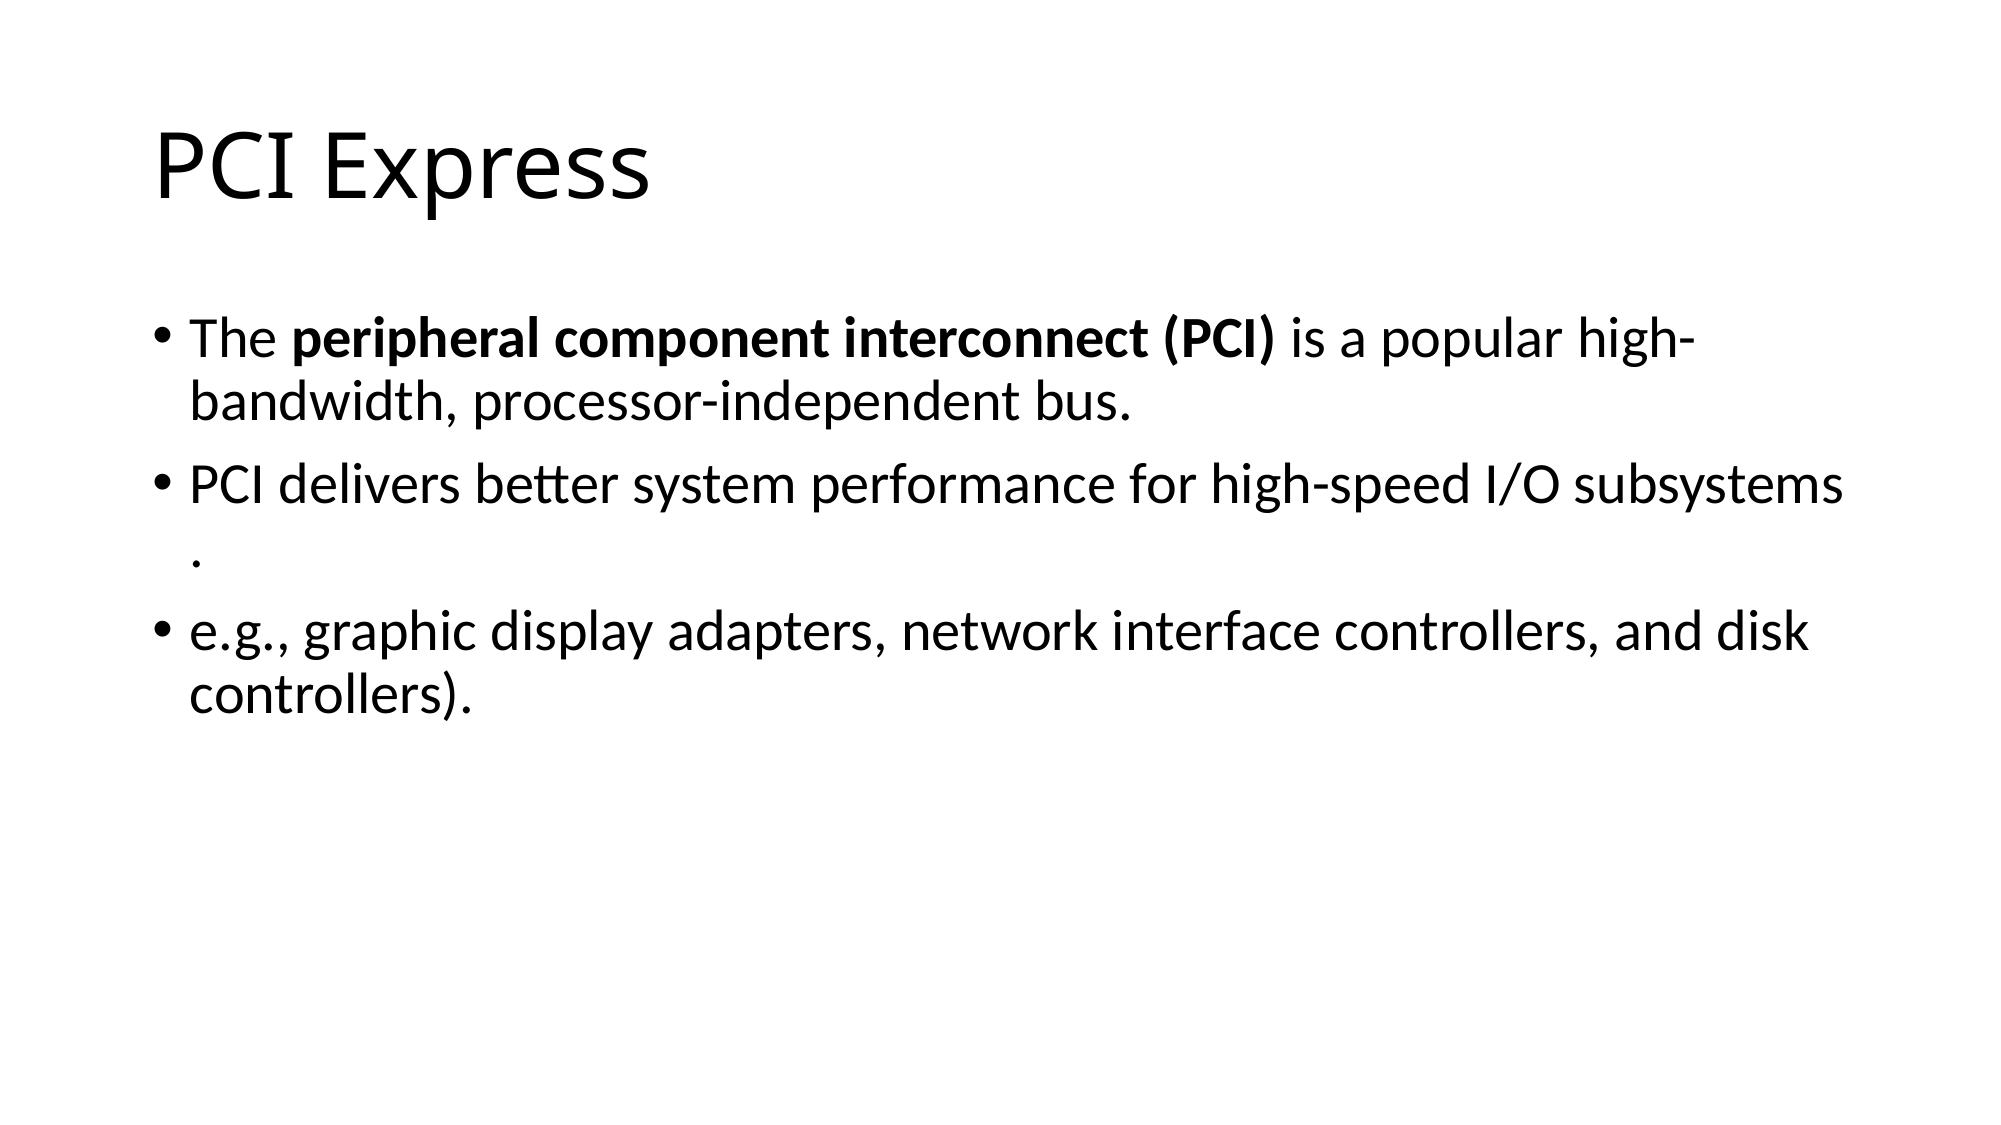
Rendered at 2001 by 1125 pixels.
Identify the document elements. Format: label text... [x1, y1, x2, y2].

title PCI Express [137, 59, 1863, 278]
list The peripheral component interconnect (PCI) is a popular high-bandwidth, processor-independent bus. PCI delivers better system performance for high-speed I/O subsystems . e.g., graphic display adapters, network interface controllers, and disk controllers). [137, 299, 1863, 1014]
